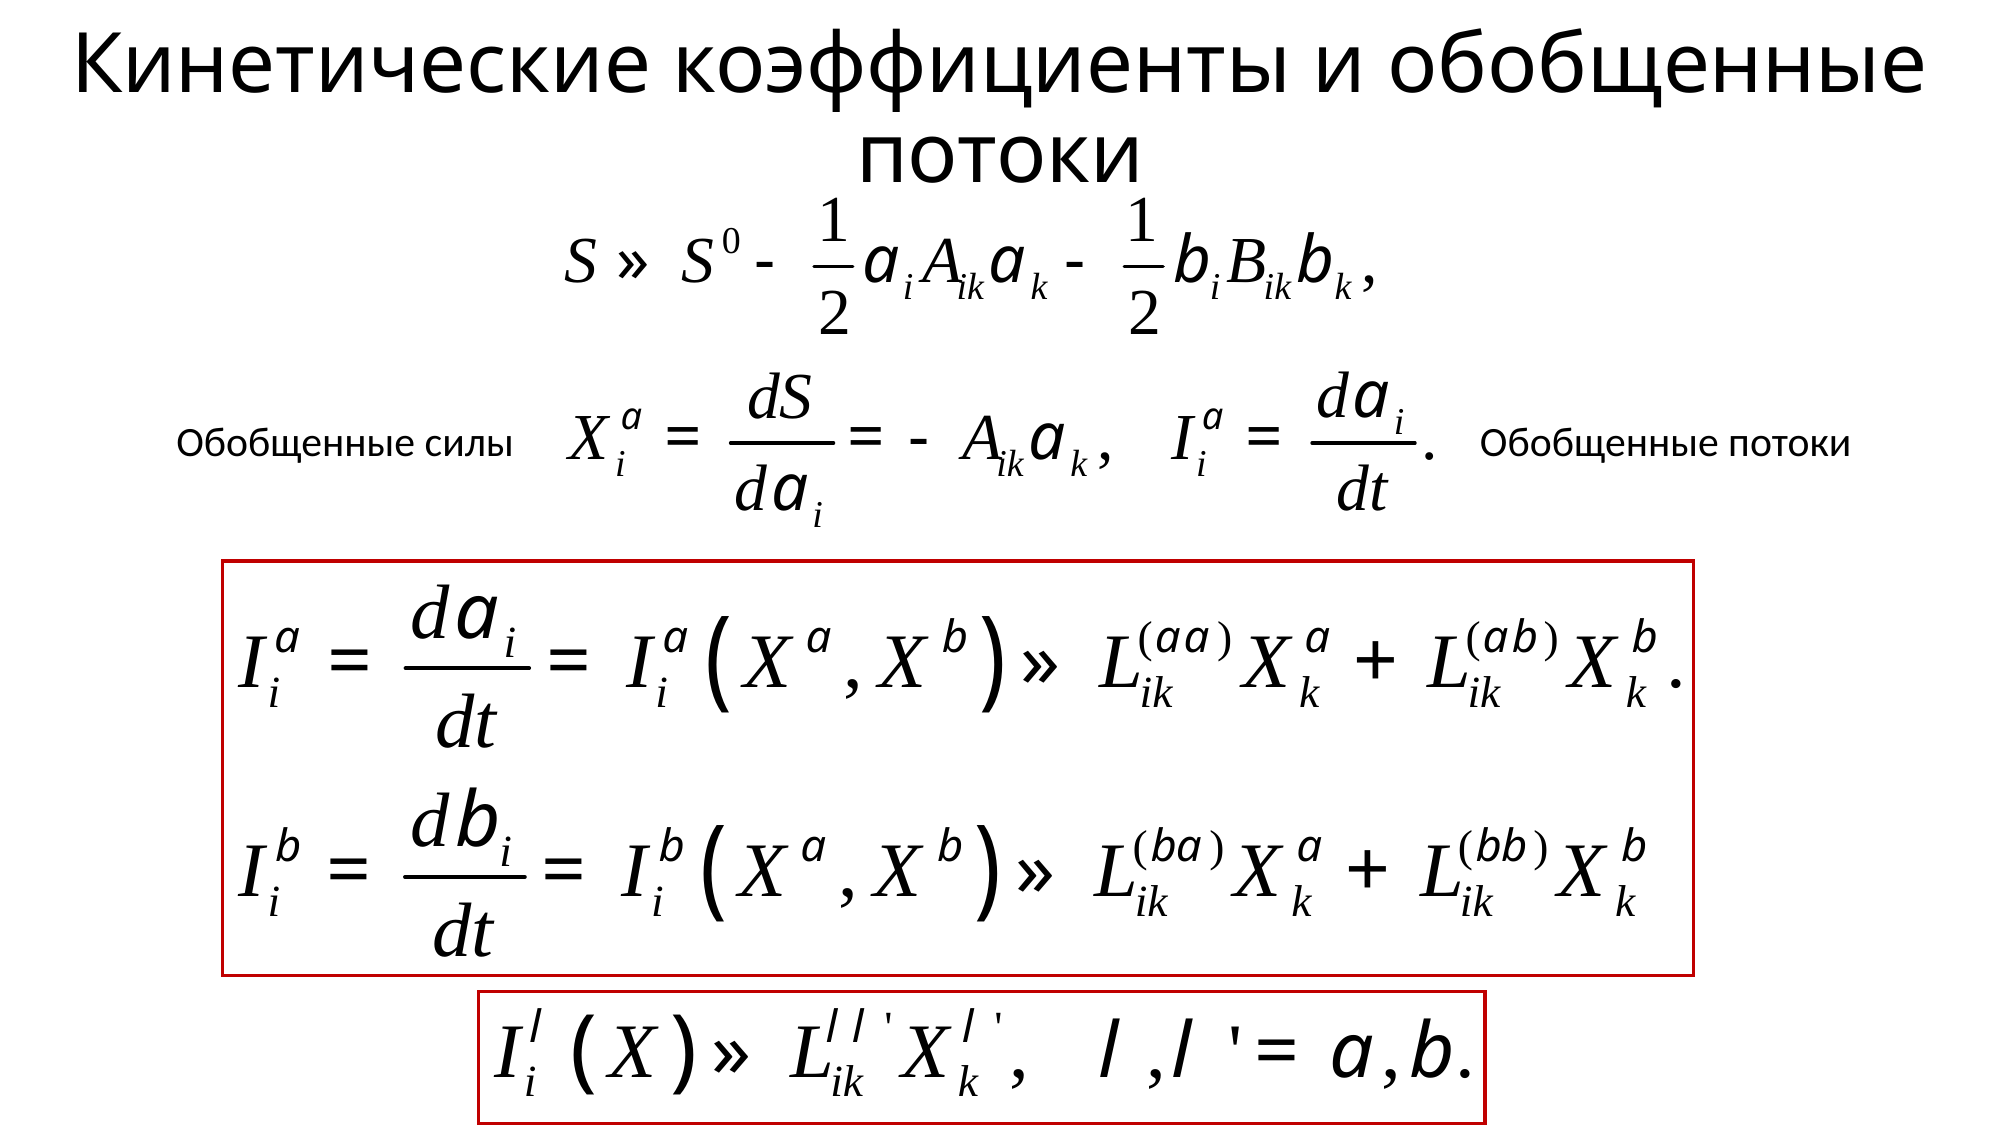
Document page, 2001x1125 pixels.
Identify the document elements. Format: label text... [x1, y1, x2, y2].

text_box Обобщенные силы [161, 407, 553, 473]
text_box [553, 179, 1447, 541]
title Кинетические коэффициенты и обобщенные потоки [0, 1, 2000, 219]
text_box Обобщенные потоки [1465, 407, 1875, 473]
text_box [480, 993, 1484, 1122]
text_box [223, 562, 1692, 975]
